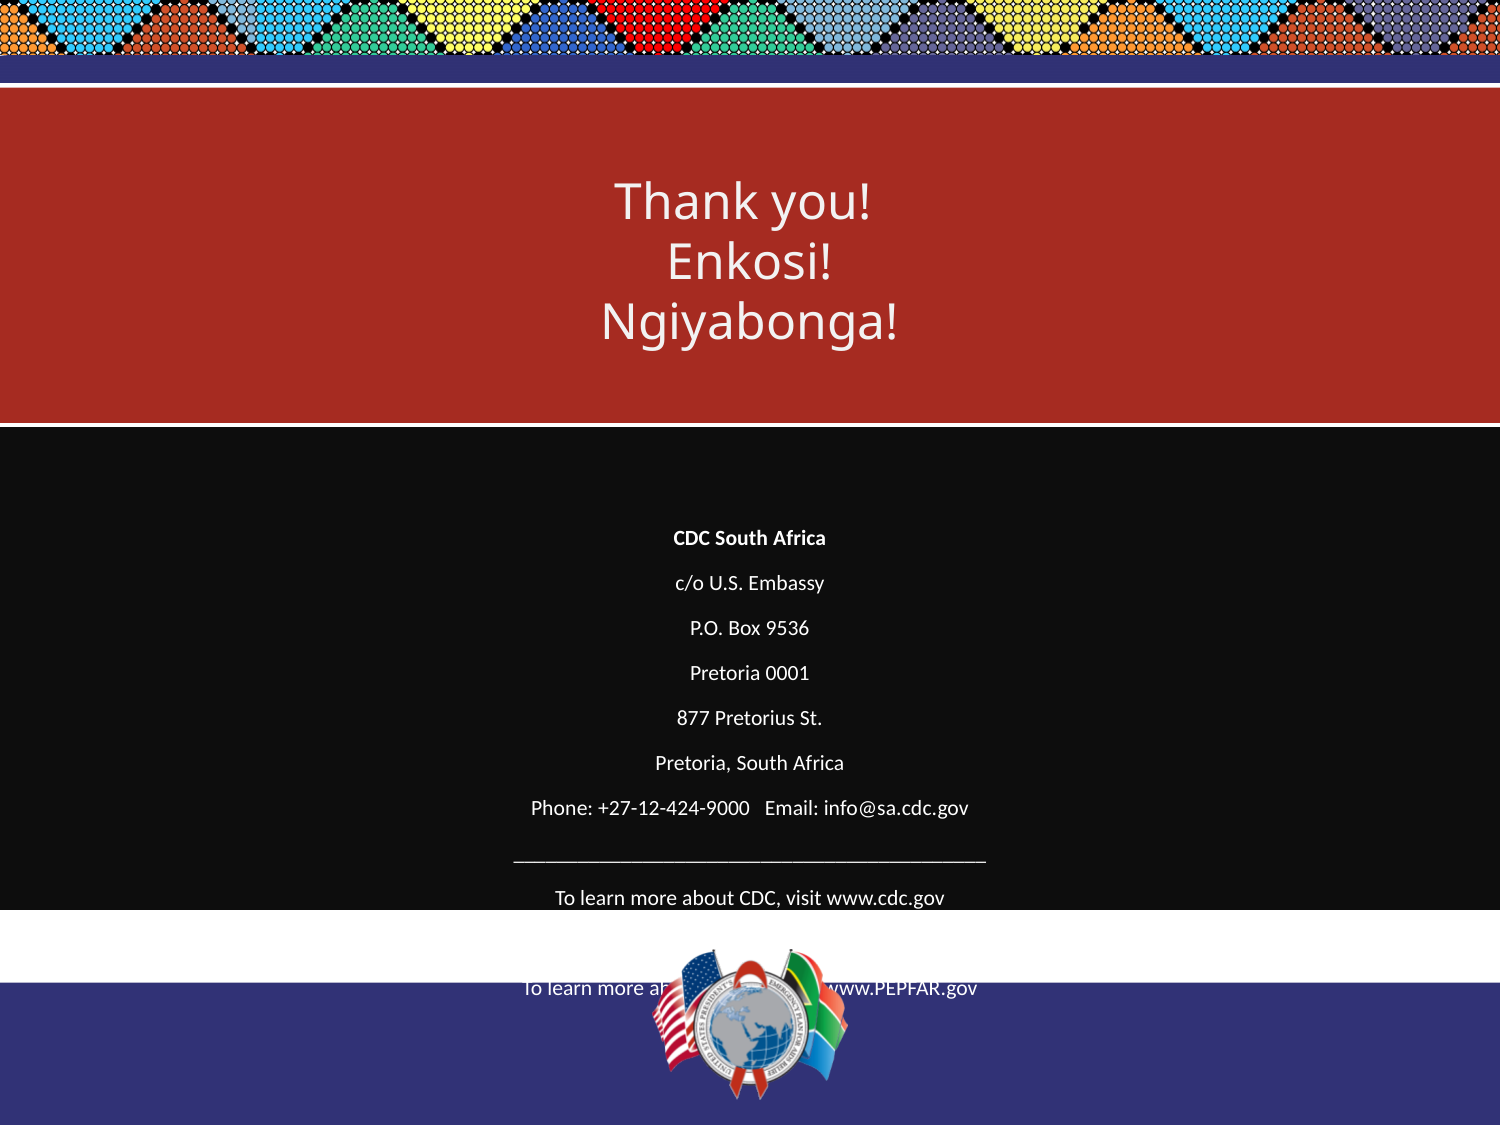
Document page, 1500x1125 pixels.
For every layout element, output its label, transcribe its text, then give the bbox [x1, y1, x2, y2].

title Thank you! Enkosi! Ngiyabonga! [75, 162, 1425, 358]
picture [0, 0, 1500, 83]
picture [652, 949, 848, 1100]
